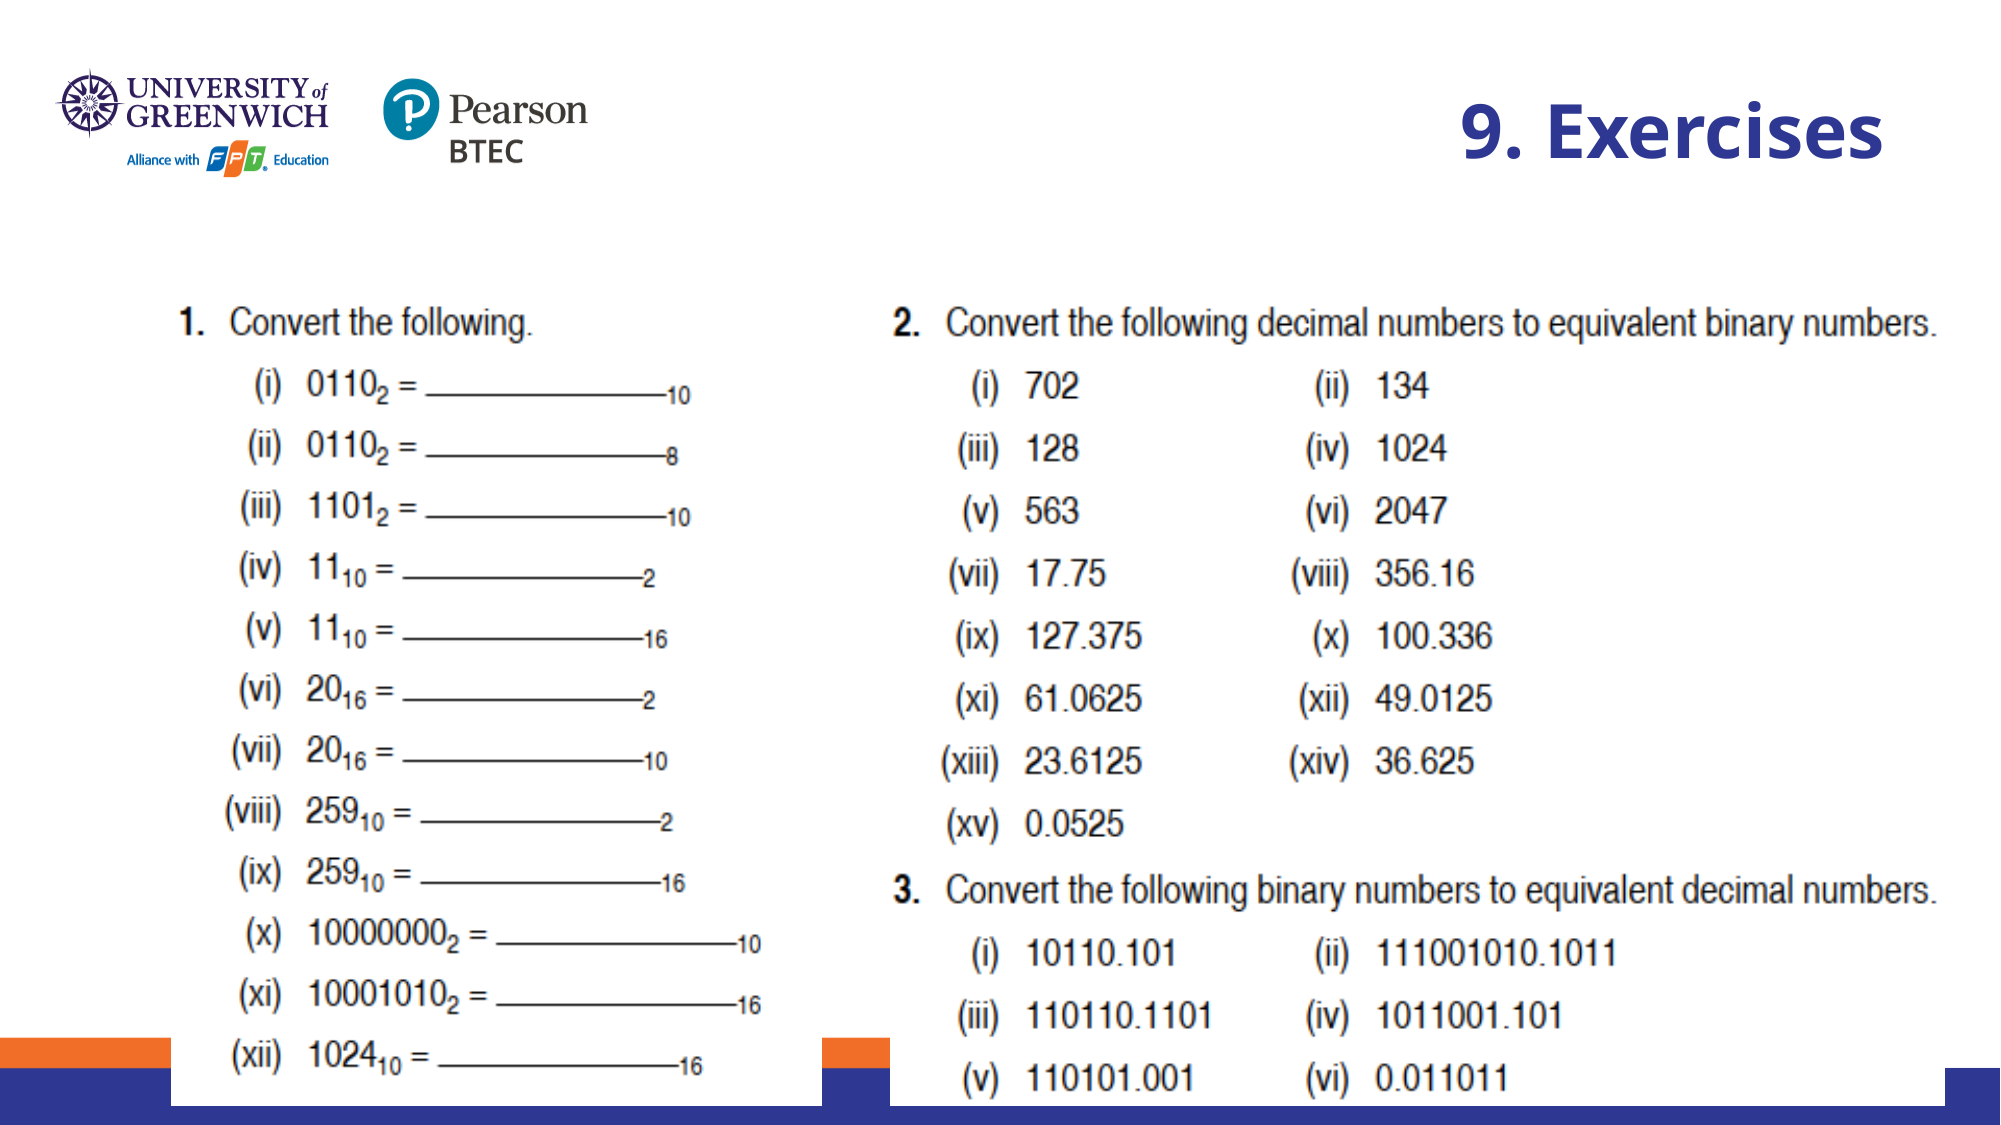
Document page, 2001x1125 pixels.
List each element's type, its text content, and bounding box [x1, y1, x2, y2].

picture [0, 0, 2000, 1125]
title 9. Exercises [894, 76, 1900, 209]
